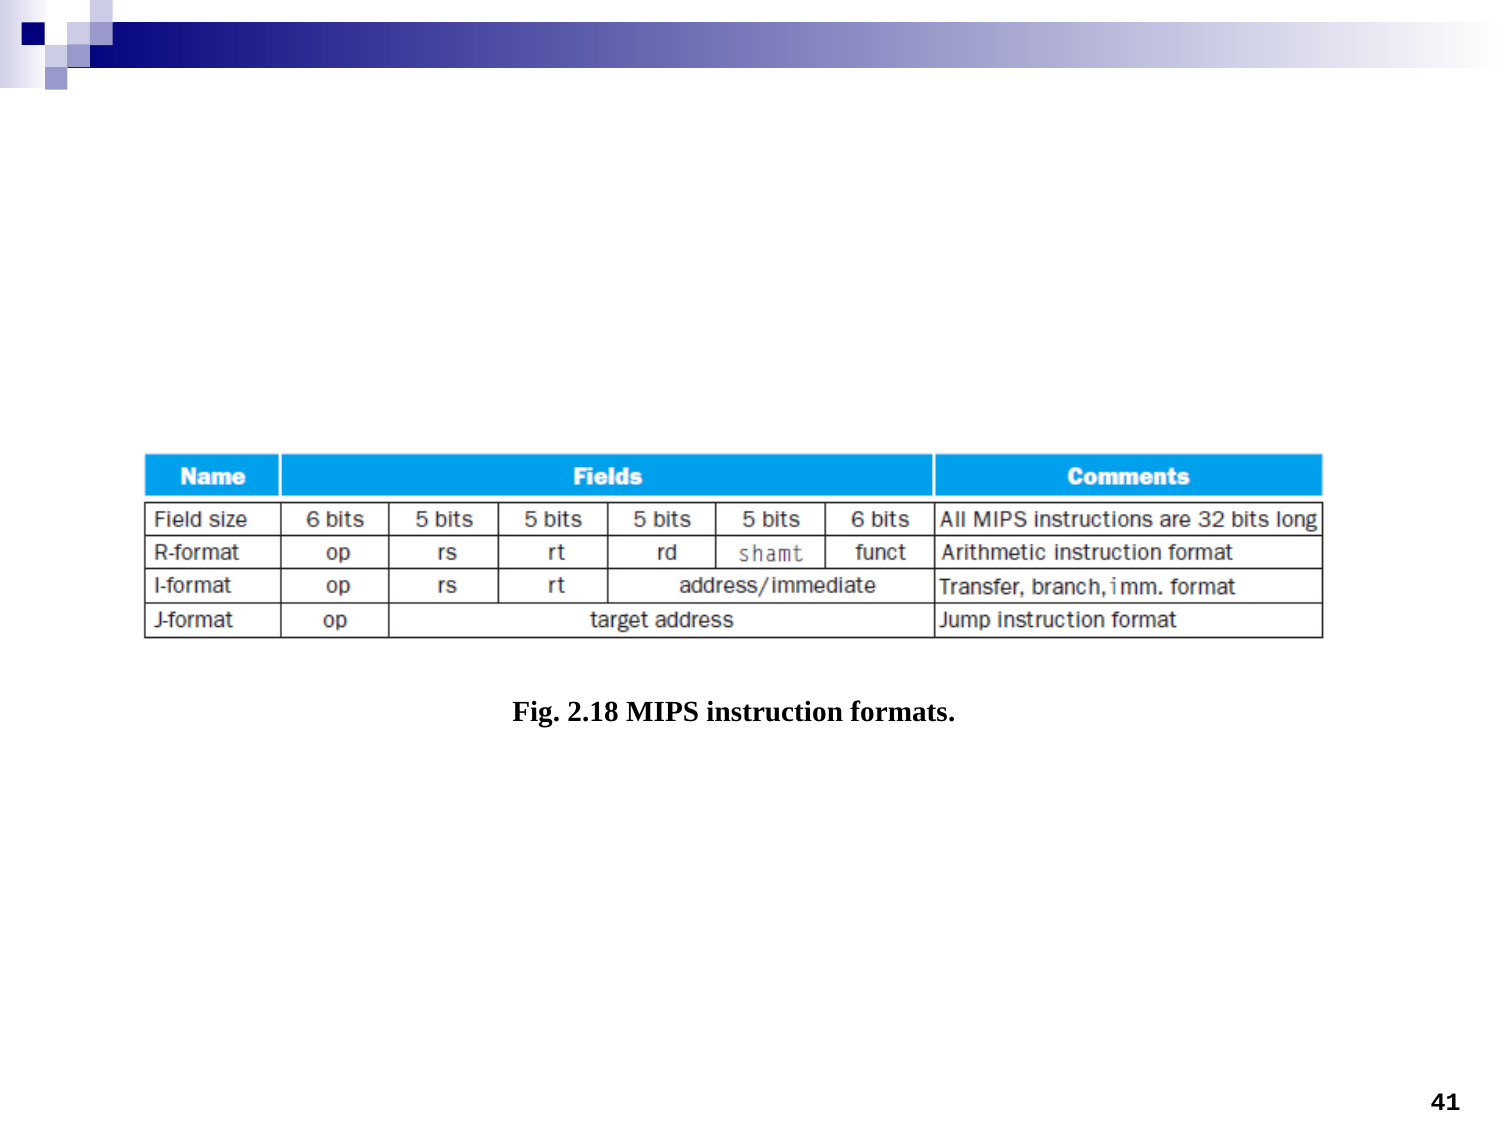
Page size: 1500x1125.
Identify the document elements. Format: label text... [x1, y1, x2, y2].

text_box Fig. 2.18 MIPS instruction formats. [504, 692, 964, 728]
picture [135, 444, 1333, 648]
slide_number 41 [1393, 1082, 1498, 1118]
